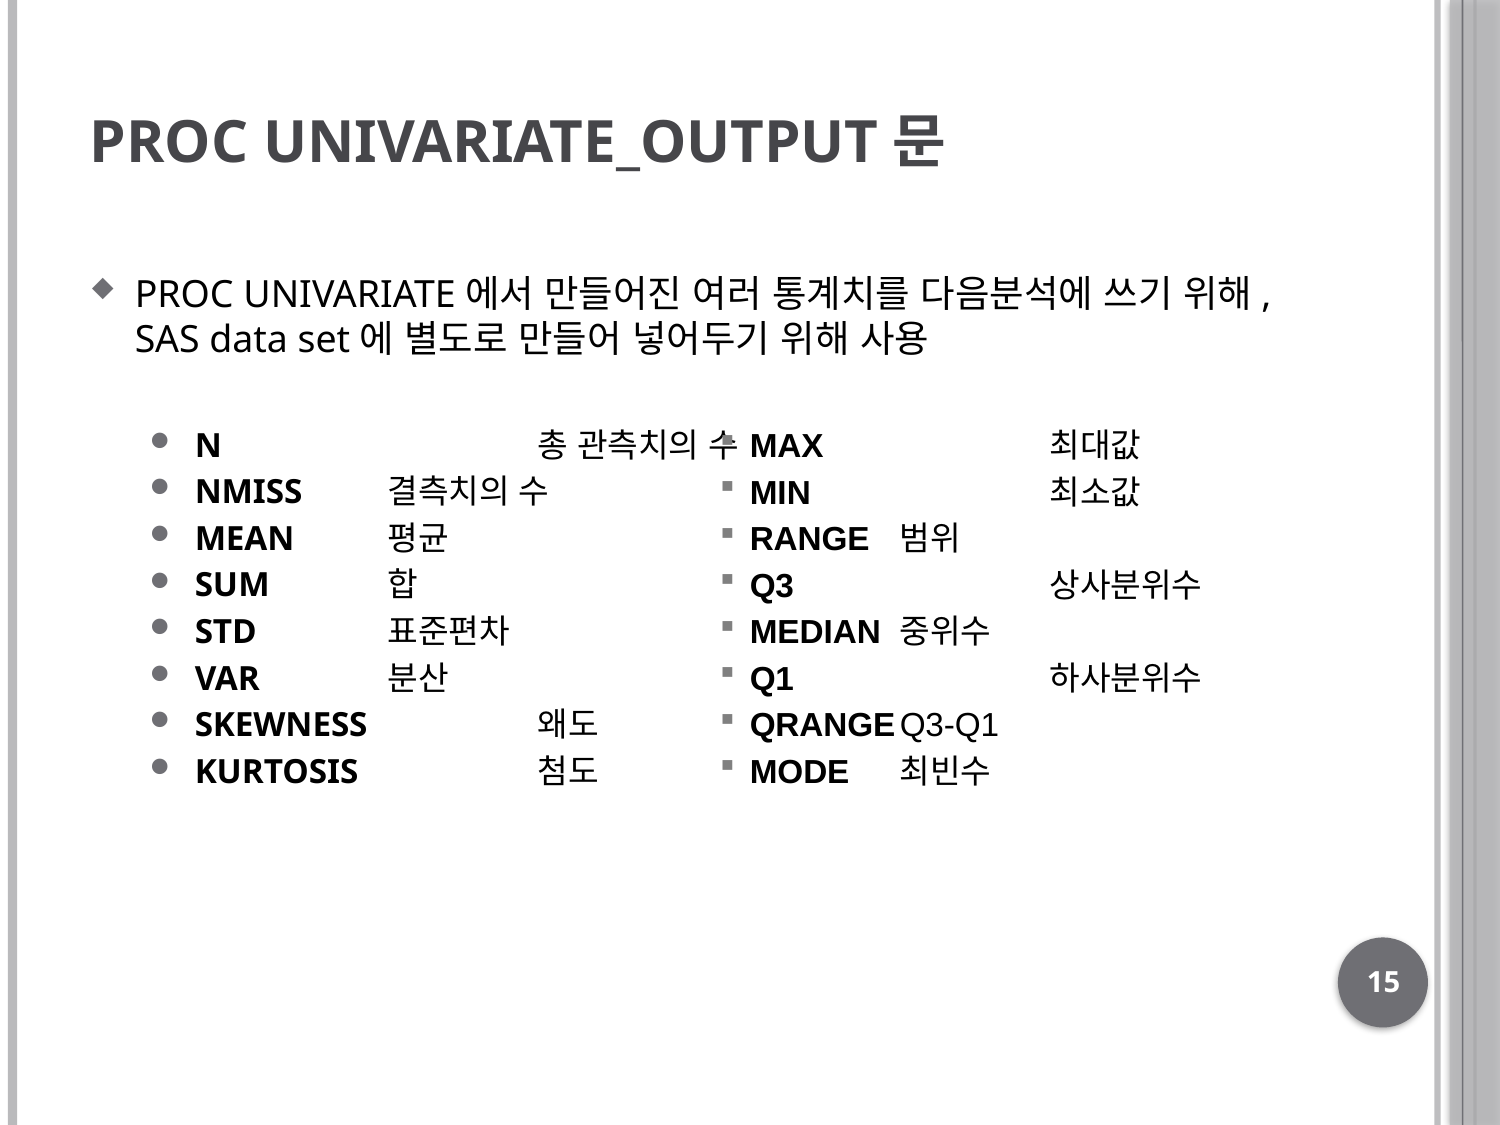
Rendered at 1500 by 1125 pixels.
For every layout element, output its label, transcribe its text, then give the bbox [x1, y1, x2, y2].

title PROC UNIVARIATE_OUTPUT문 [75, 45, 1300, 233]
text_box MAX 최대값 MIN 최소값 RANGE 범위 Q3 상사분위수 MEDIAN 중위수 Q1 하사분위수 QRANGE Q3-Q1 MODE 최빈수 [667, 416, 1306, 1010]
slide_number 15 [1333, 940, 1434, 1027]
list PROC UNIVARIATE에서 만들어진 여러 통계치를 다음분석에 쓰기 위해, SAS data set에 별도로 만들어 넣어두기 위해 사용 N 총 관측치의 수 NMISS 결측치의 수 MEAN 평균 SUM 합 STD 표준편차 VAR 분산 SKEWNESS 왜도 KURTOSIS 첨도 [75, 262, 1300, 1062]
